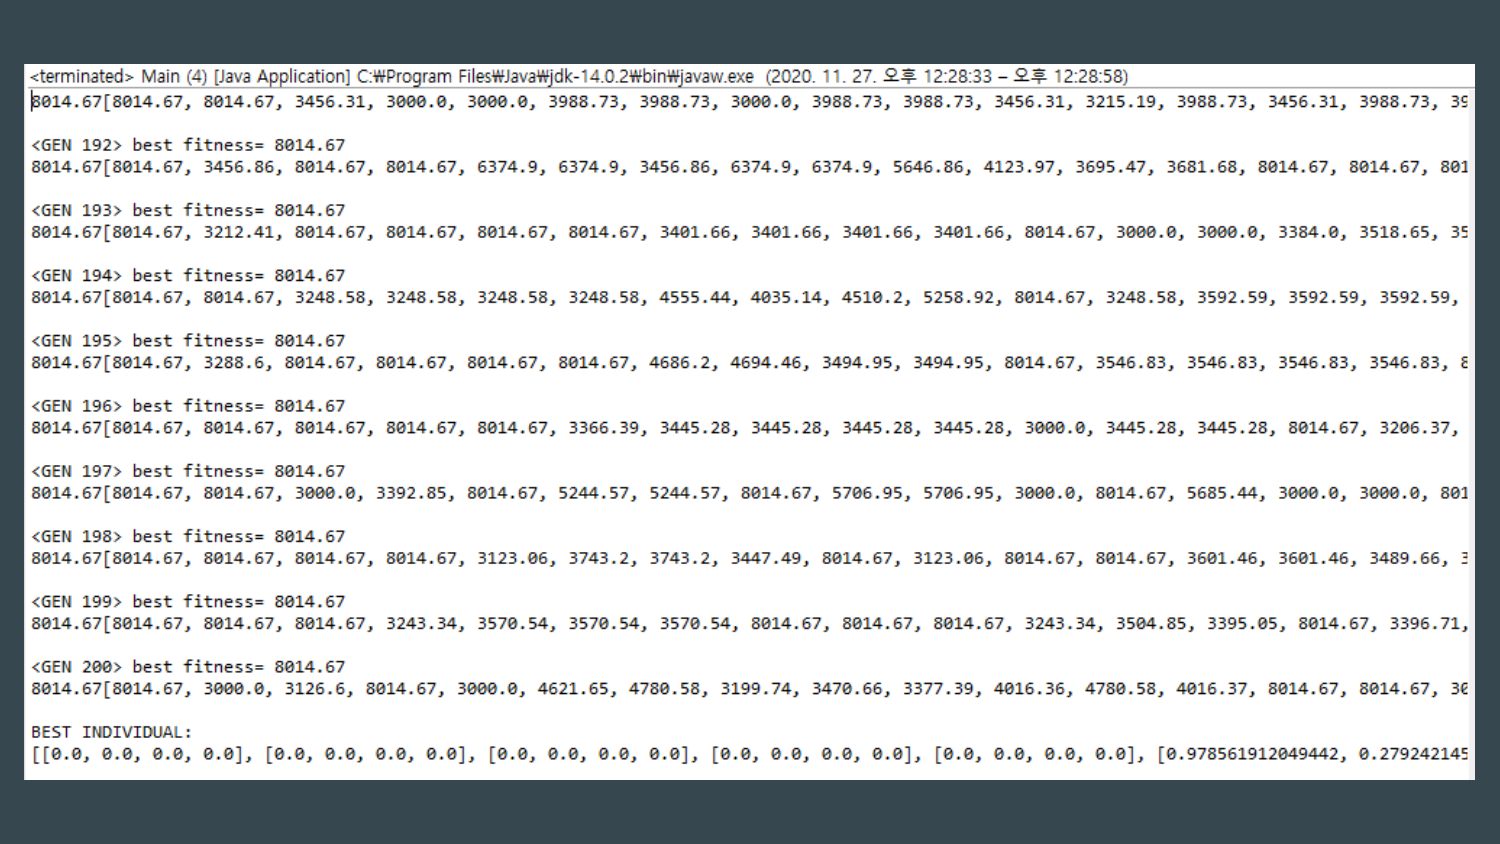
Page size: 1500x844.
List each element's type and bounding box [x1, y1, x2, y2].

picture [24, 64, 1476, 780]
